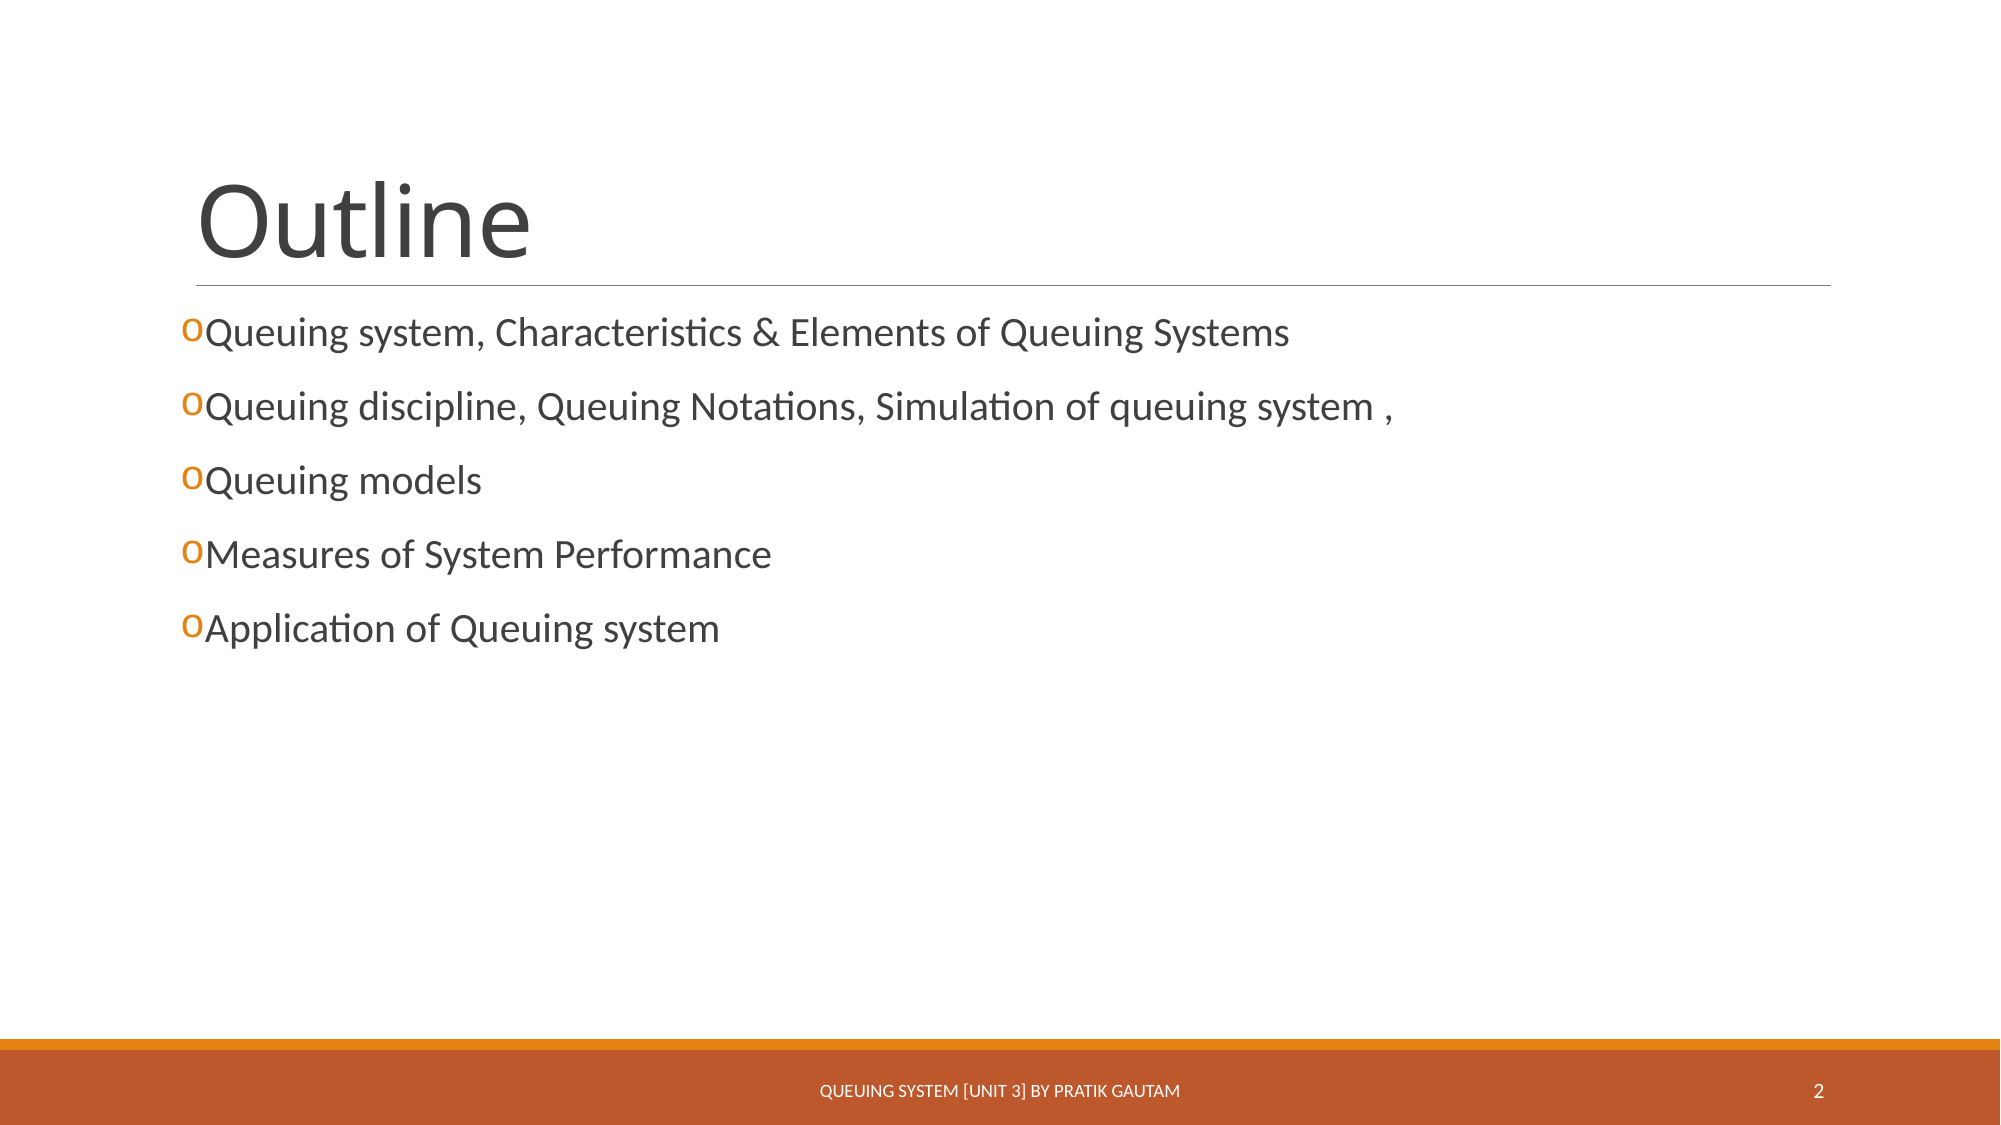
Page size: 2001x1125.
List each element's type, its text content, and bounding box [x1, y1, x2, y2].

footer Queuing System [Unit 3] By Pratik Gautam [604, 1059, 1396, 1120]
list Queuing system, Characteristics & Elements of Queuing Systems Queuing discipline, Queuing Notations, Simulation of queuing system , Queuing models Measures of System Performance Application of Queuing system [180, 302, 1830, 963]
title Outline [180, 47, 1830, 285]
slide_number 2 [1624, 1059, 1840, 1120]
